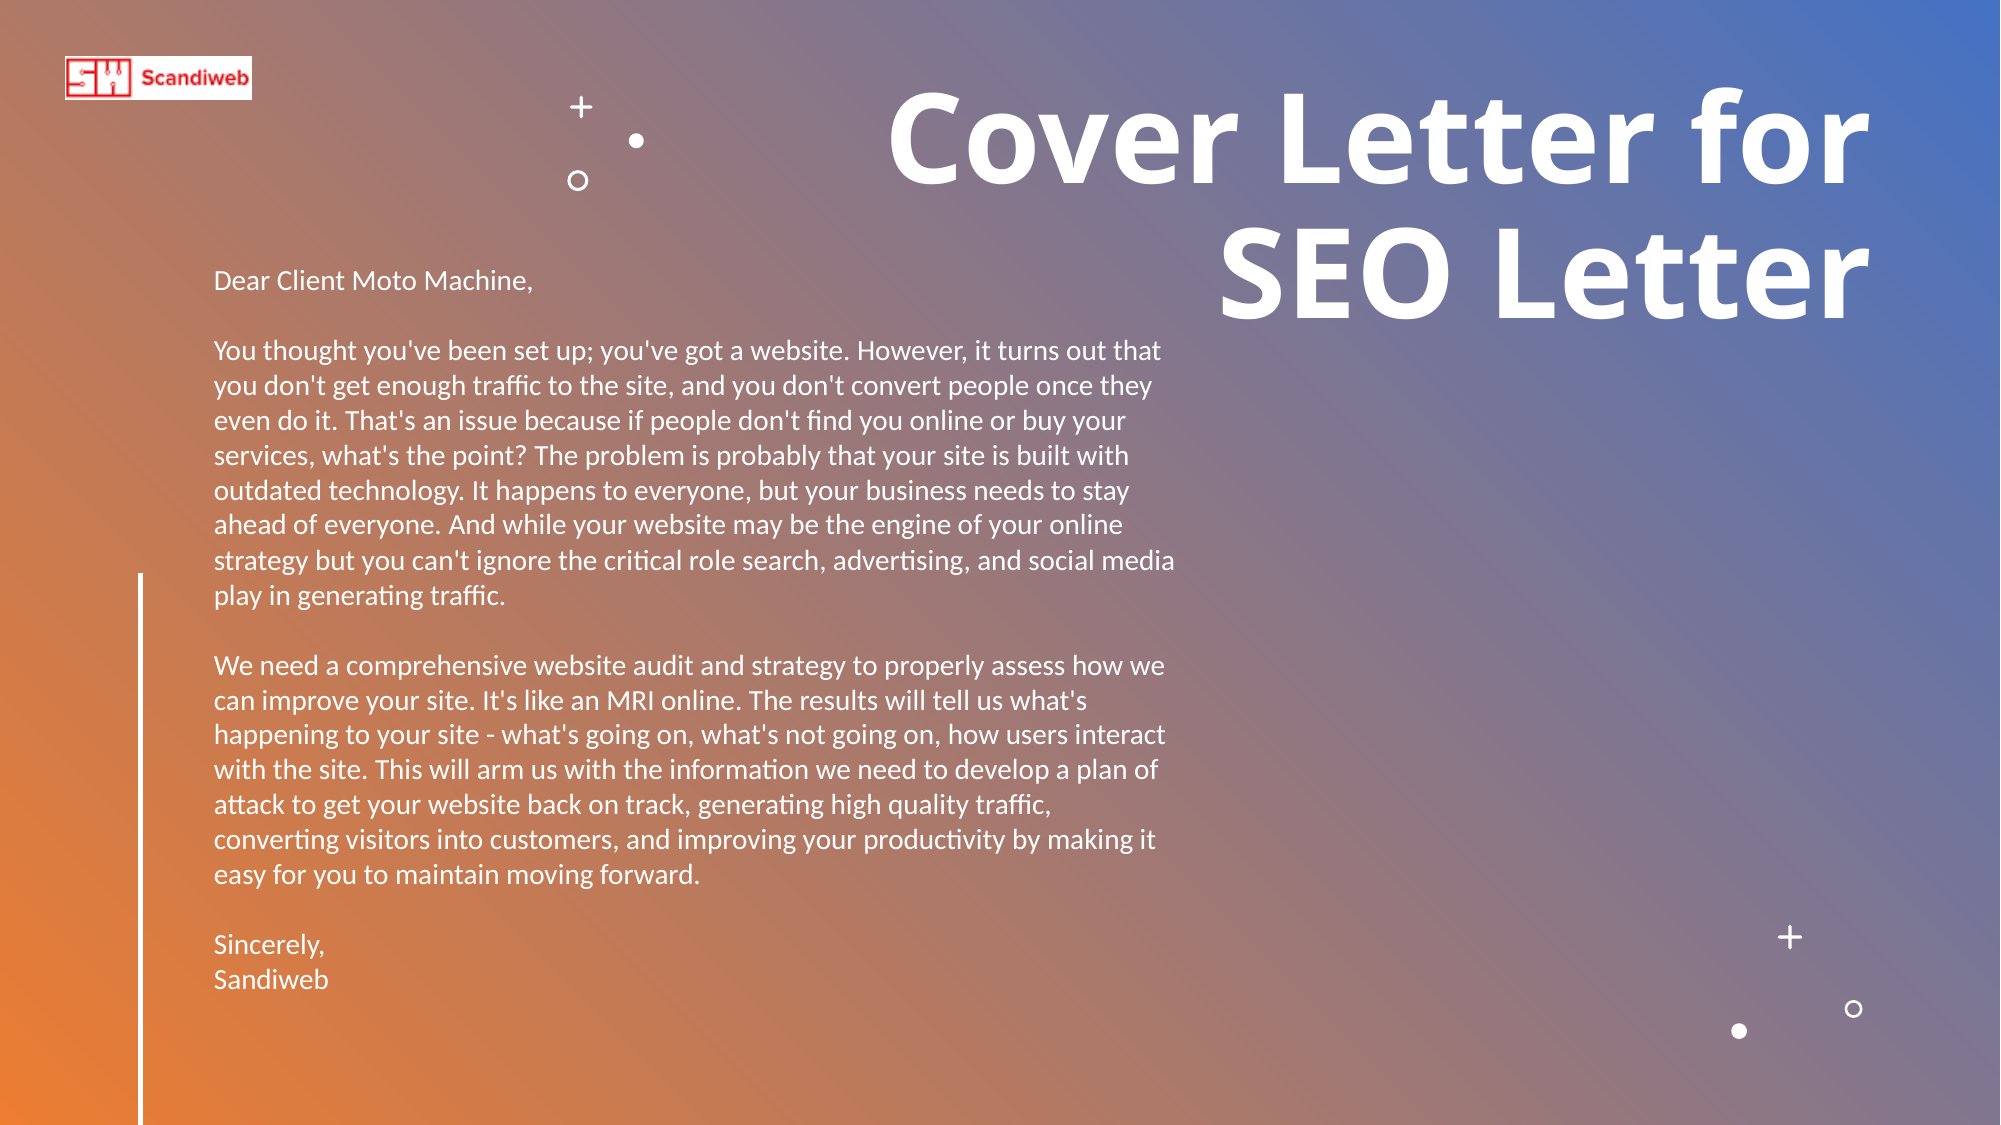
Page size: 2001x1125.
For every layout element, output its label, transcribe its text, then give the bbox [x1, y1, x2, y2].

text_box [569, 95, 593, 119]
text_box Cover Letter for SEO Letter [713, 67, 1888, 751]
text_box [0, 0, 2000, 1125]
text_box Dear Client Moto Machine, You thought you've been set up; you've got a website. However, it turns out that you don't get enough traffic to the site, and you don't convert people once they even do it. That's an issue because if people don't find you online or buy your services, what's the point? The problem is probably that your site is built with outdated technology. It happens to everyone, but your business needs to stay ahead of everyone. And while your website may be the engine of your online strategy but you can't ignore the critical role search, advertising, and social media play in generating traffic. We need a comprehensive website audit and strategy to properly assess how we can improve your site. It's like an MRI online. The results will tell us what's happening to your site - what's going on, what's not going on, how users interact with the site. This will arm us with the information we need to develop a plan of attack to get your website back on track, generating high quality traffic, converting visitors into customers, and improving your productivity by making it easy for you to maintain moving forward. Sincerely, Sandiweb [199, 253, 1936, 1003]
text_box [1731, 1023, 1747, 1039]
text_box [1844, 1003, 1863, 1018]
text_box [567, 170, 589, 192]
picture [65, 56, 252, 100]
text_box [628, 133, 644, 149]
